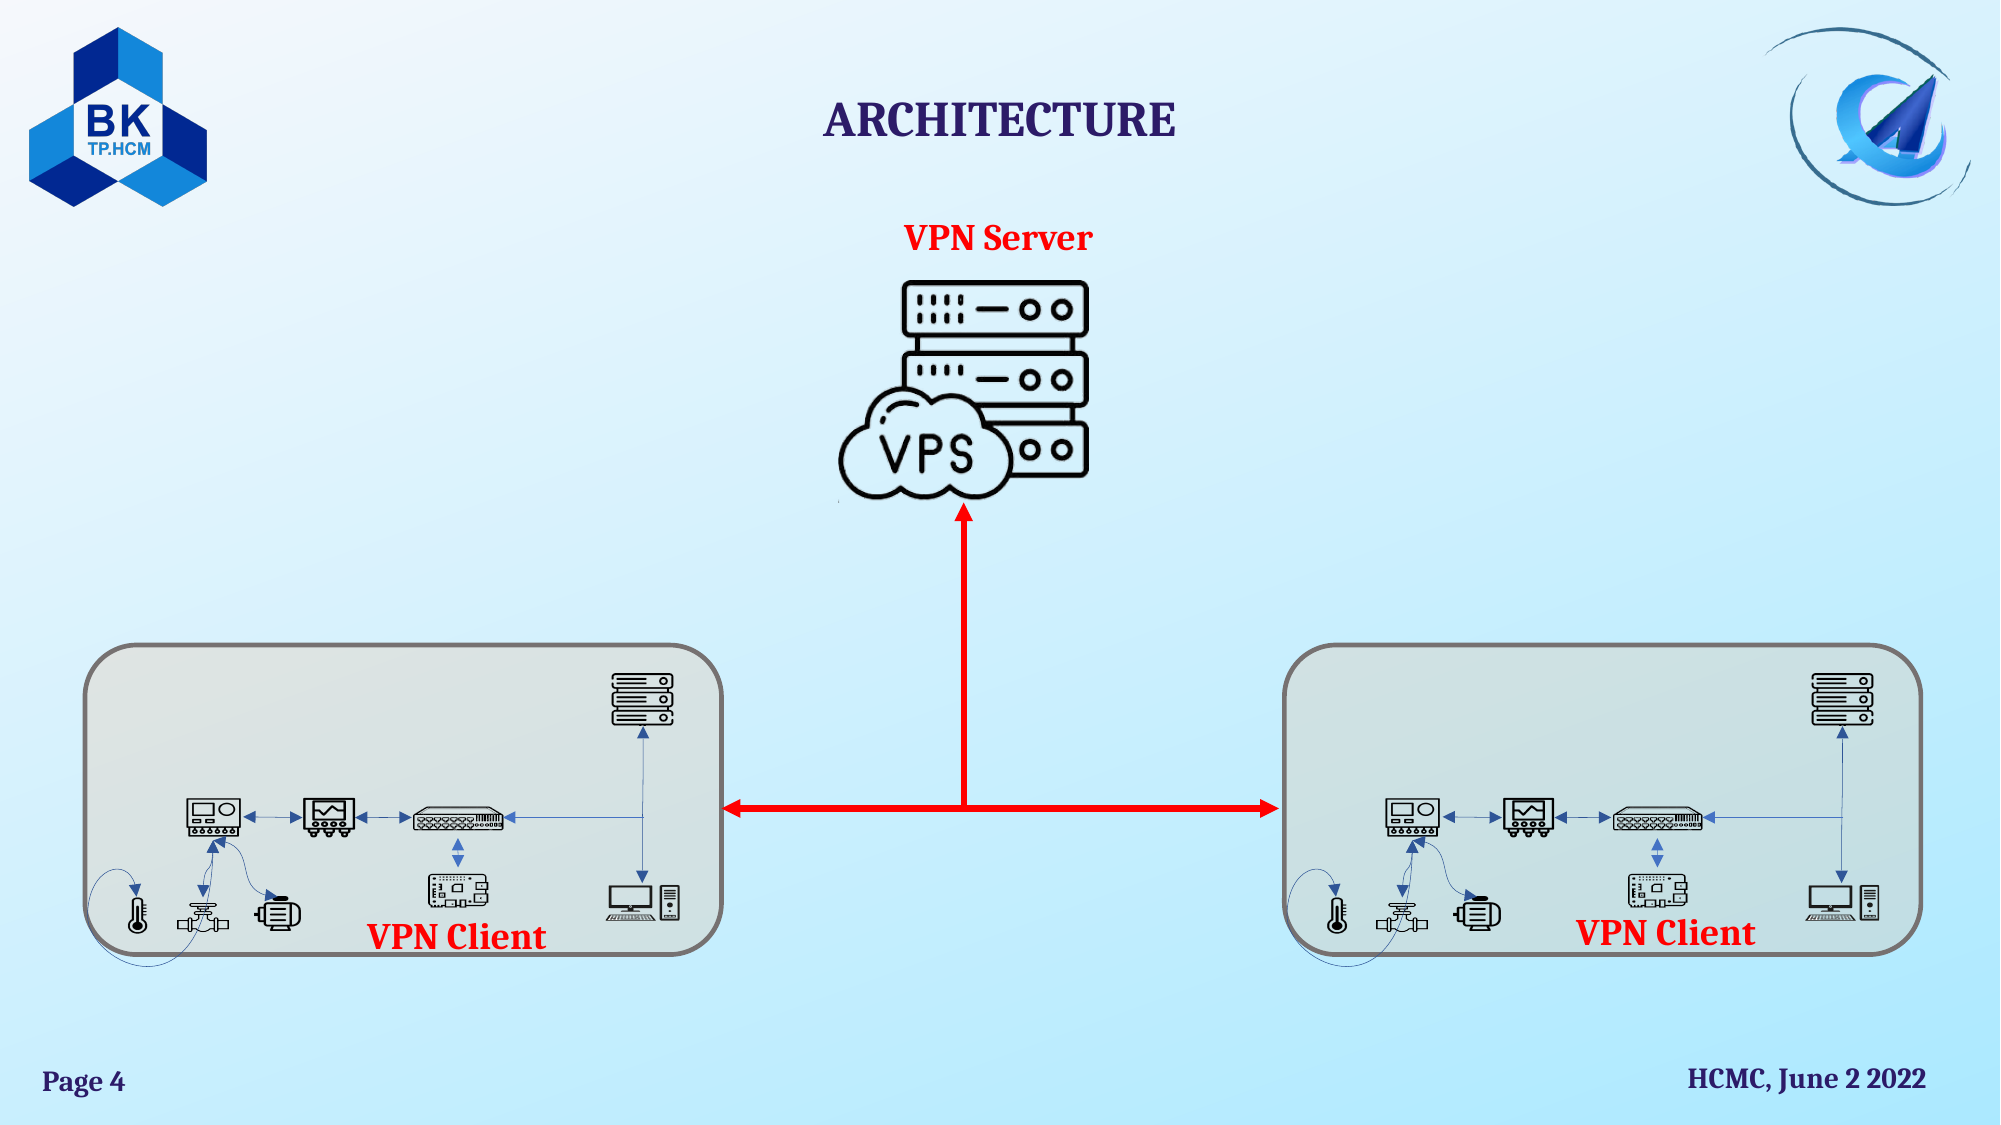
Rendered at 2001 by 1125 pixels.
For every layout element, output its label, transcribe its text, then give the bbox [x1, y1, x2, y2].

text_box [1283, 643, 1922, 956]
text_box VPN Client [1561, 938, 1819, 961]
text_box VPN Client [352, 938, 570, 965]
text_box ARCHITECTURE [596, 79, 1404, 154]
text_box [83, 643, 723, 956]
picture [838, 280, 1089, 503]
text_box VPN Server [889, 206, 1117, 266]
picture [29, 27, 207, 207]
text_box HCMC, June 2 2022 [1672, 1052, 1971, 1102]
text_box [1316, 673, 1880, 938]
text_box Page 4 [27, 1054, 325, 1105]
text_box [117, 673, 680, 938]
picture [1761, 27, 1971, 207]
